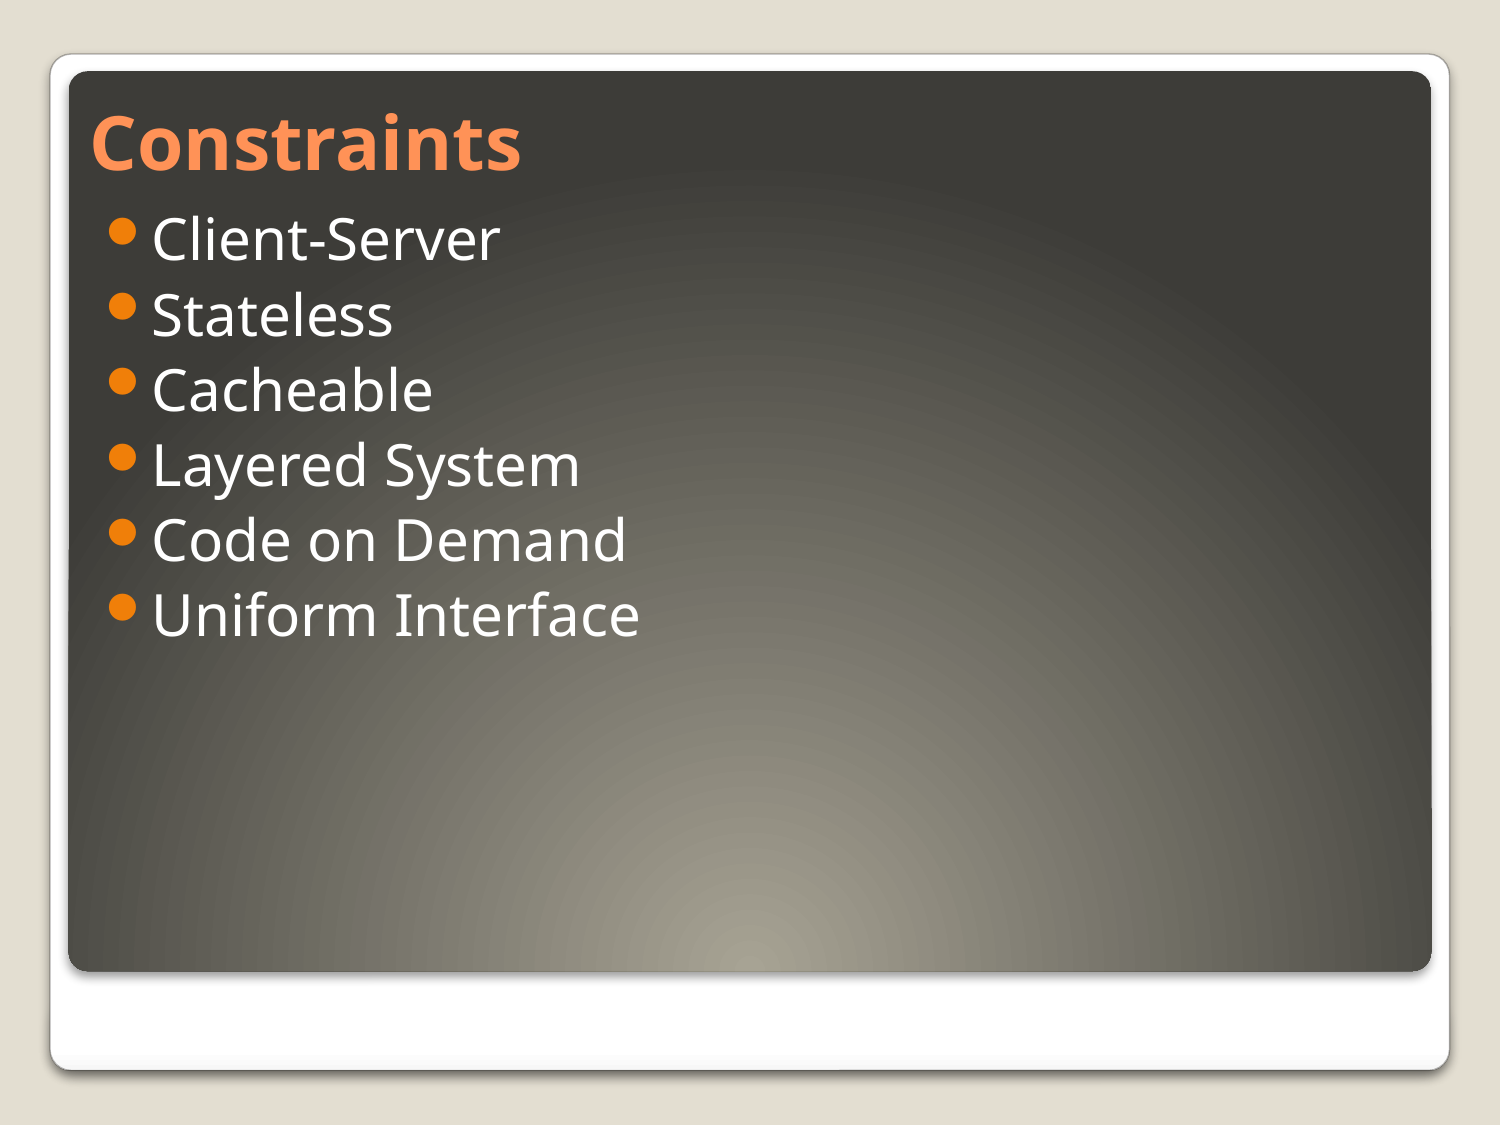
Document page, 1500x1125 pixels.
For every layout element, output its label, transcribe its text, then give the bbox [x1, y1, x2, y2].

list Client-Server Stateless Cacheable Layered System Code on Demand Uniform Interface [75, 187, 1418, 688]
title Constraints [75, 87, 1418, 187]
